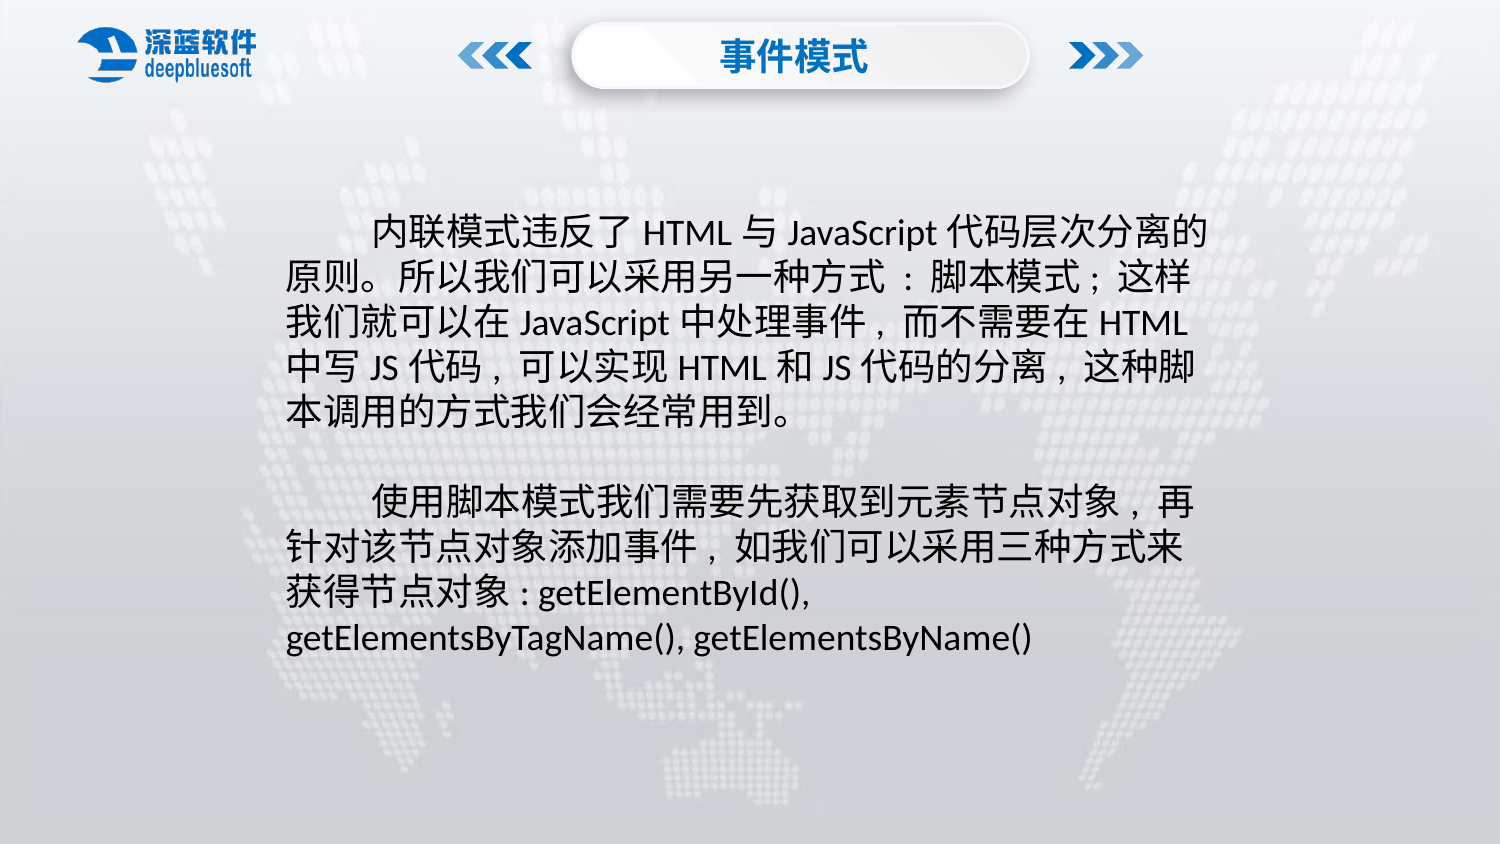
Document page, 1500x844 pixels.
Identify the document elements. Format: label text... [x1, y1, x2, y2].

text_box [583, 21, 1031, 90]
text_box 事件模式 [572, 28, 1016, 82]
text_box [457, 41, 533, 69]
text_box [1068, 41, 1144, 69]
text_box 内联模式违反了HTML与JavaScript代码层次分离的原则。所以我们可以采用另一种方式 : 脚本模式; 这样我们就可以在JavaScript中处理事件, 而不需要在HTML中写JS代码, 可以实现HTML和JS代码的分离, 这种脚本调用的方式我们会经常用到。 使用脚本模式我们需要先获取到元素节点对象, 再针对该节点对象添加事件, 如我们可以采用三种方式来获得节点对象: getElementById(), getElementsByTagName(), getElementsByName() [271, 200, 1229, 666]
picture [0, 0, 1500, 844]
